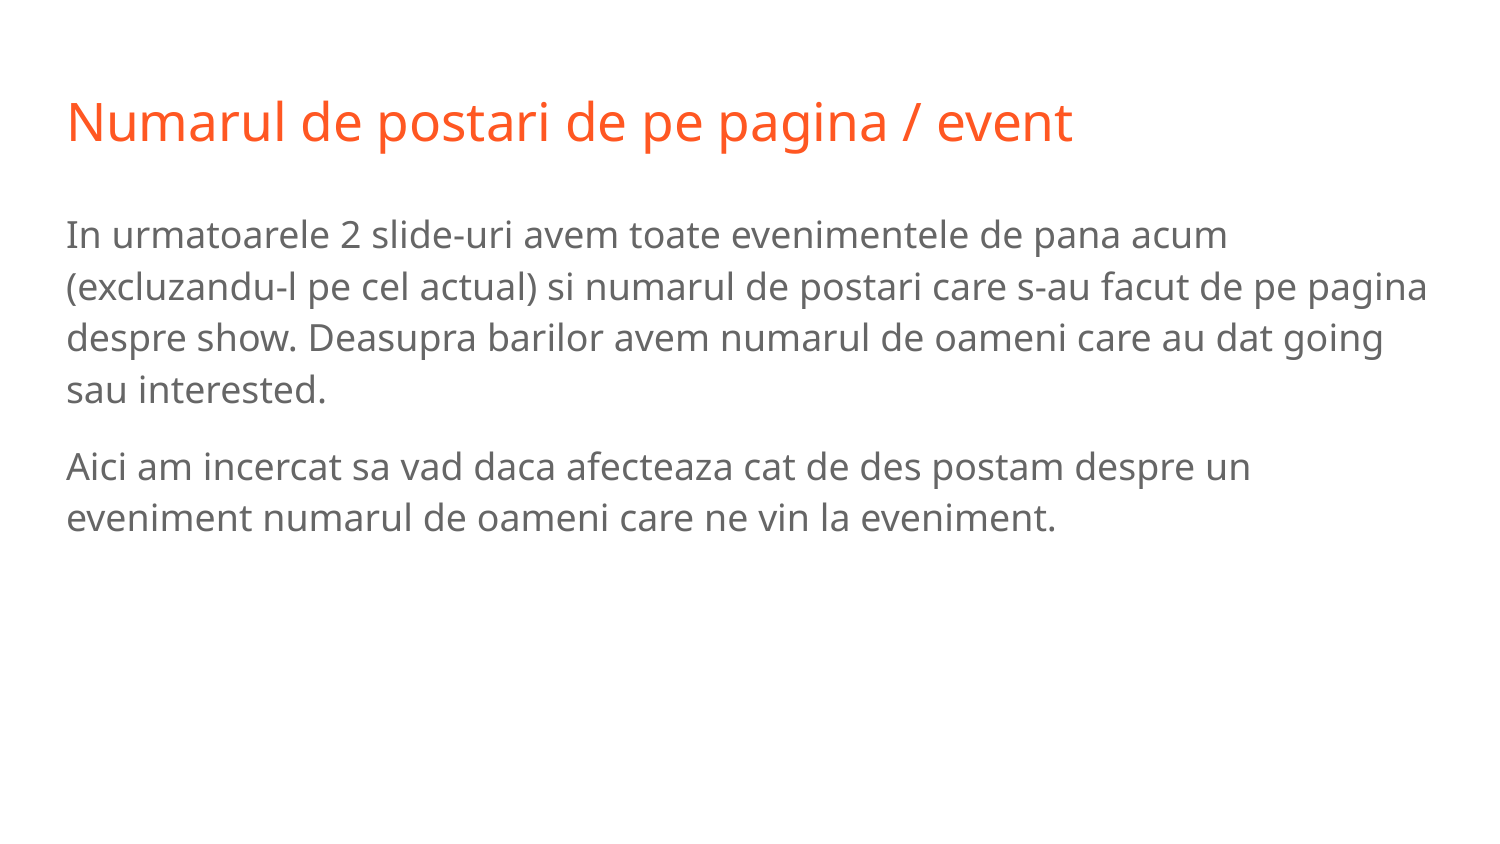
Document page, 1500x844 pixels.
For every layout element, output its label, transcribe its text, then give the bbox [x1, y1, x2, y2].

list In urmatoarele 2 slide-uri avem toate evenimentele de pana acum (excluzandu-l pe cel actual) si numarul de postari care s-au facut de pe pagina despre show. Deasupra barilor avem numarul de oameni care au dat going sau interested. Aici am incercat sa vad daca afecteaza cat de des postam despre un eveniment numarul de oameni care ne vin la eveniment. [51, 189, 1449, 750]
title Numarul de postari de pe pagina / event [51, 72, 1449, 167]
